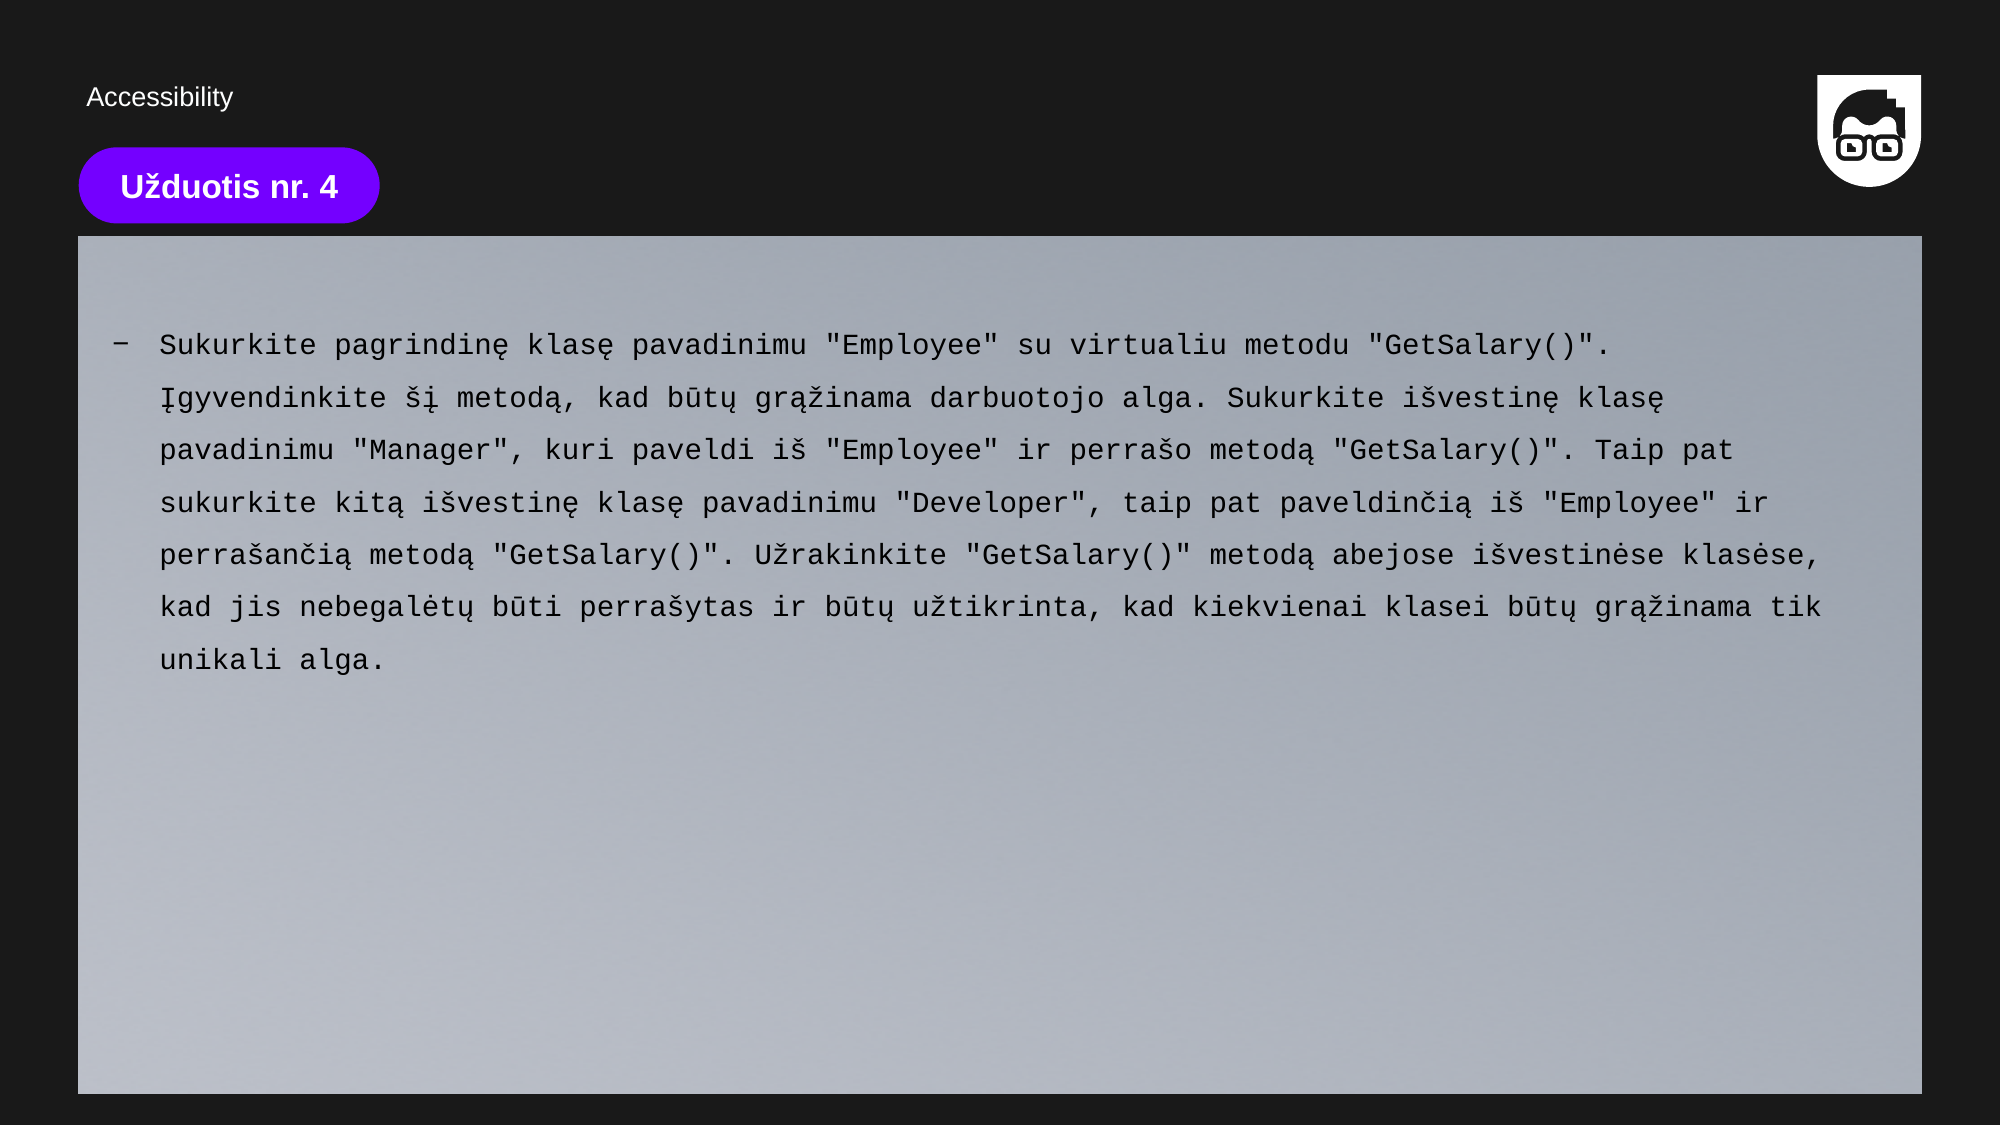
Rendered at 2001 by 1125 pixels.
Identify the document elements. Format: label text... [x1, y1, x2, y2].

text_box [78, 147, 380, 224]
list Accessibility [78, 75, 1001, 151]
picture [78, 236, 1922, 1095]
